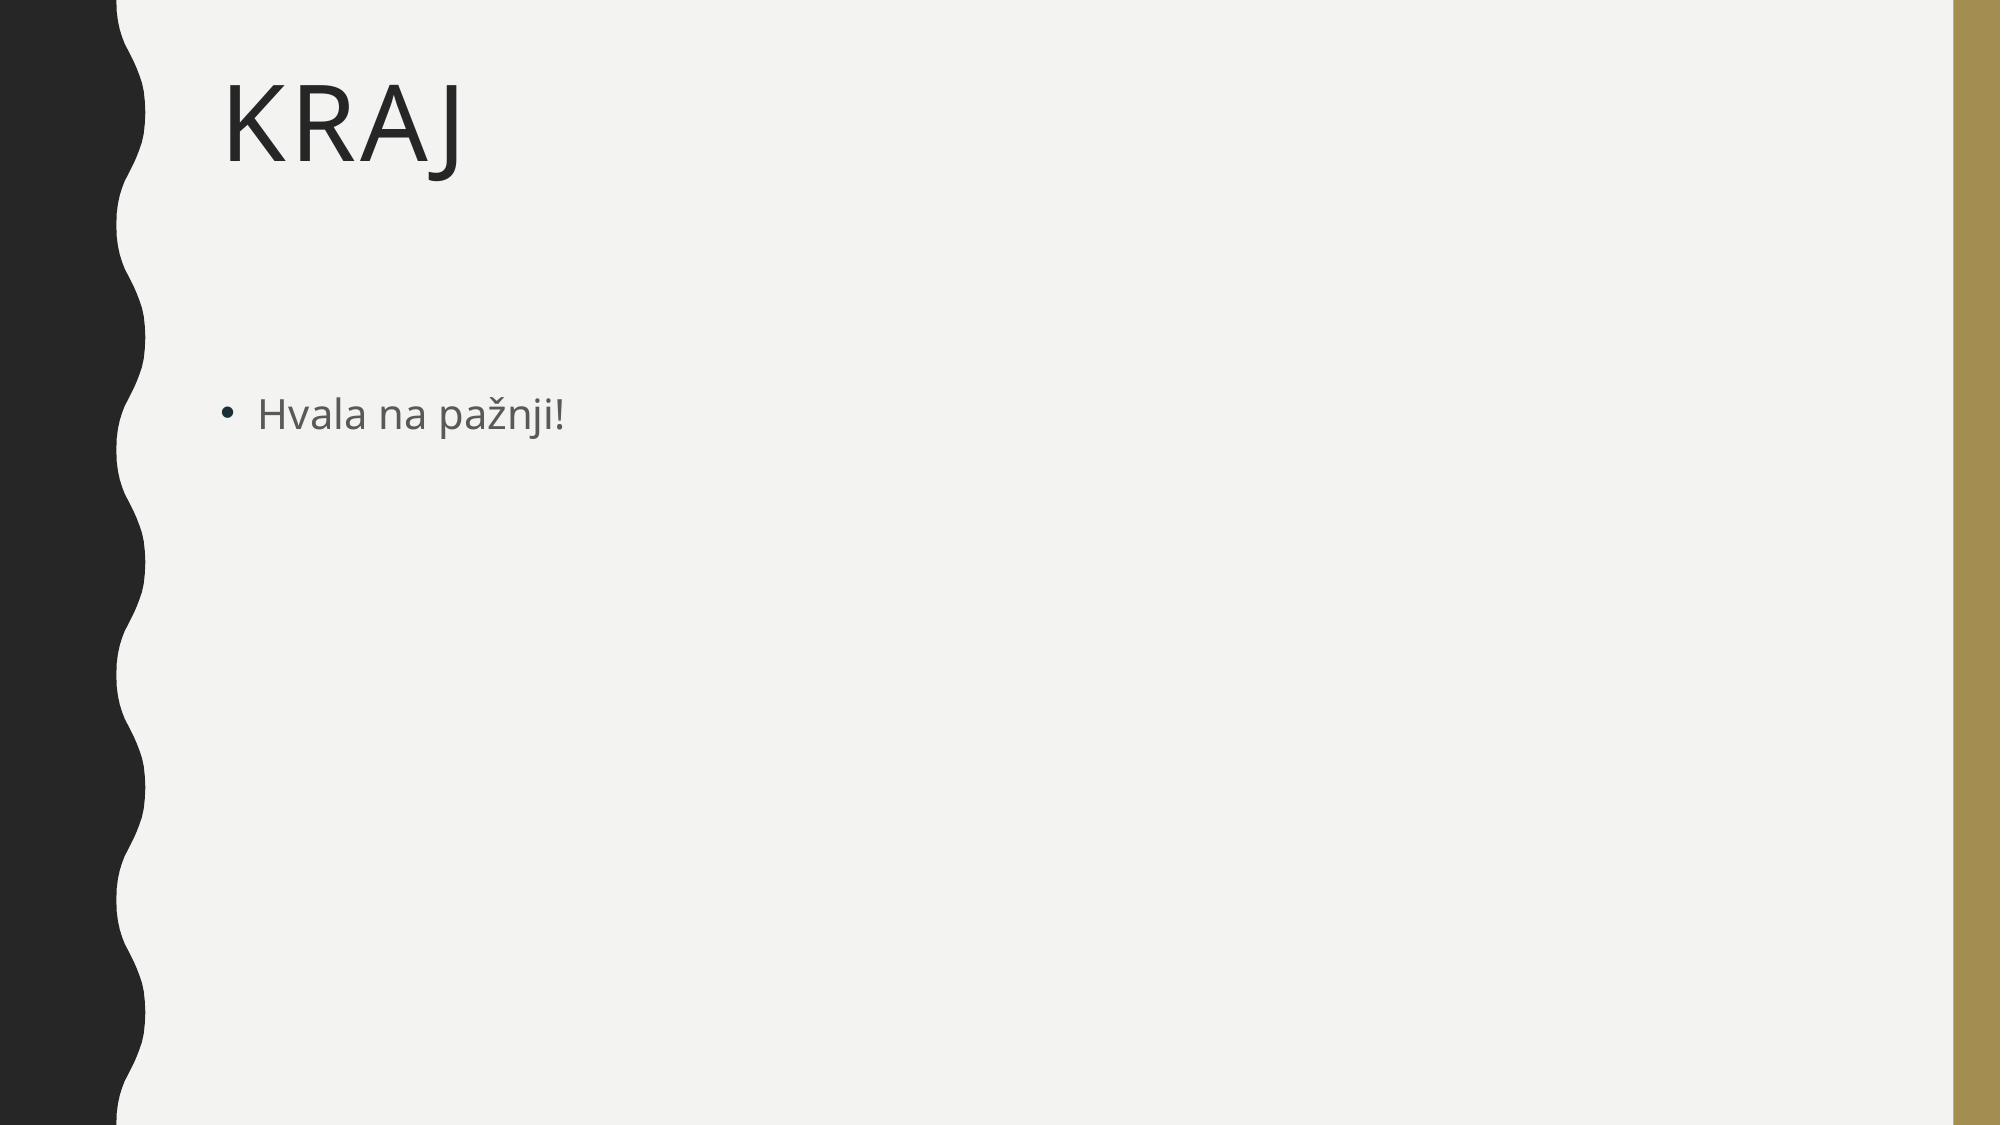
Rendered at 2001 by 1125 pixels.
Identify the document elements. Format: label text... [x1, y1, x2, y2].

list Hvala na pažnji! [205, 375, 1875, 965]
title Kraj [205, 62, 1875, 308]
